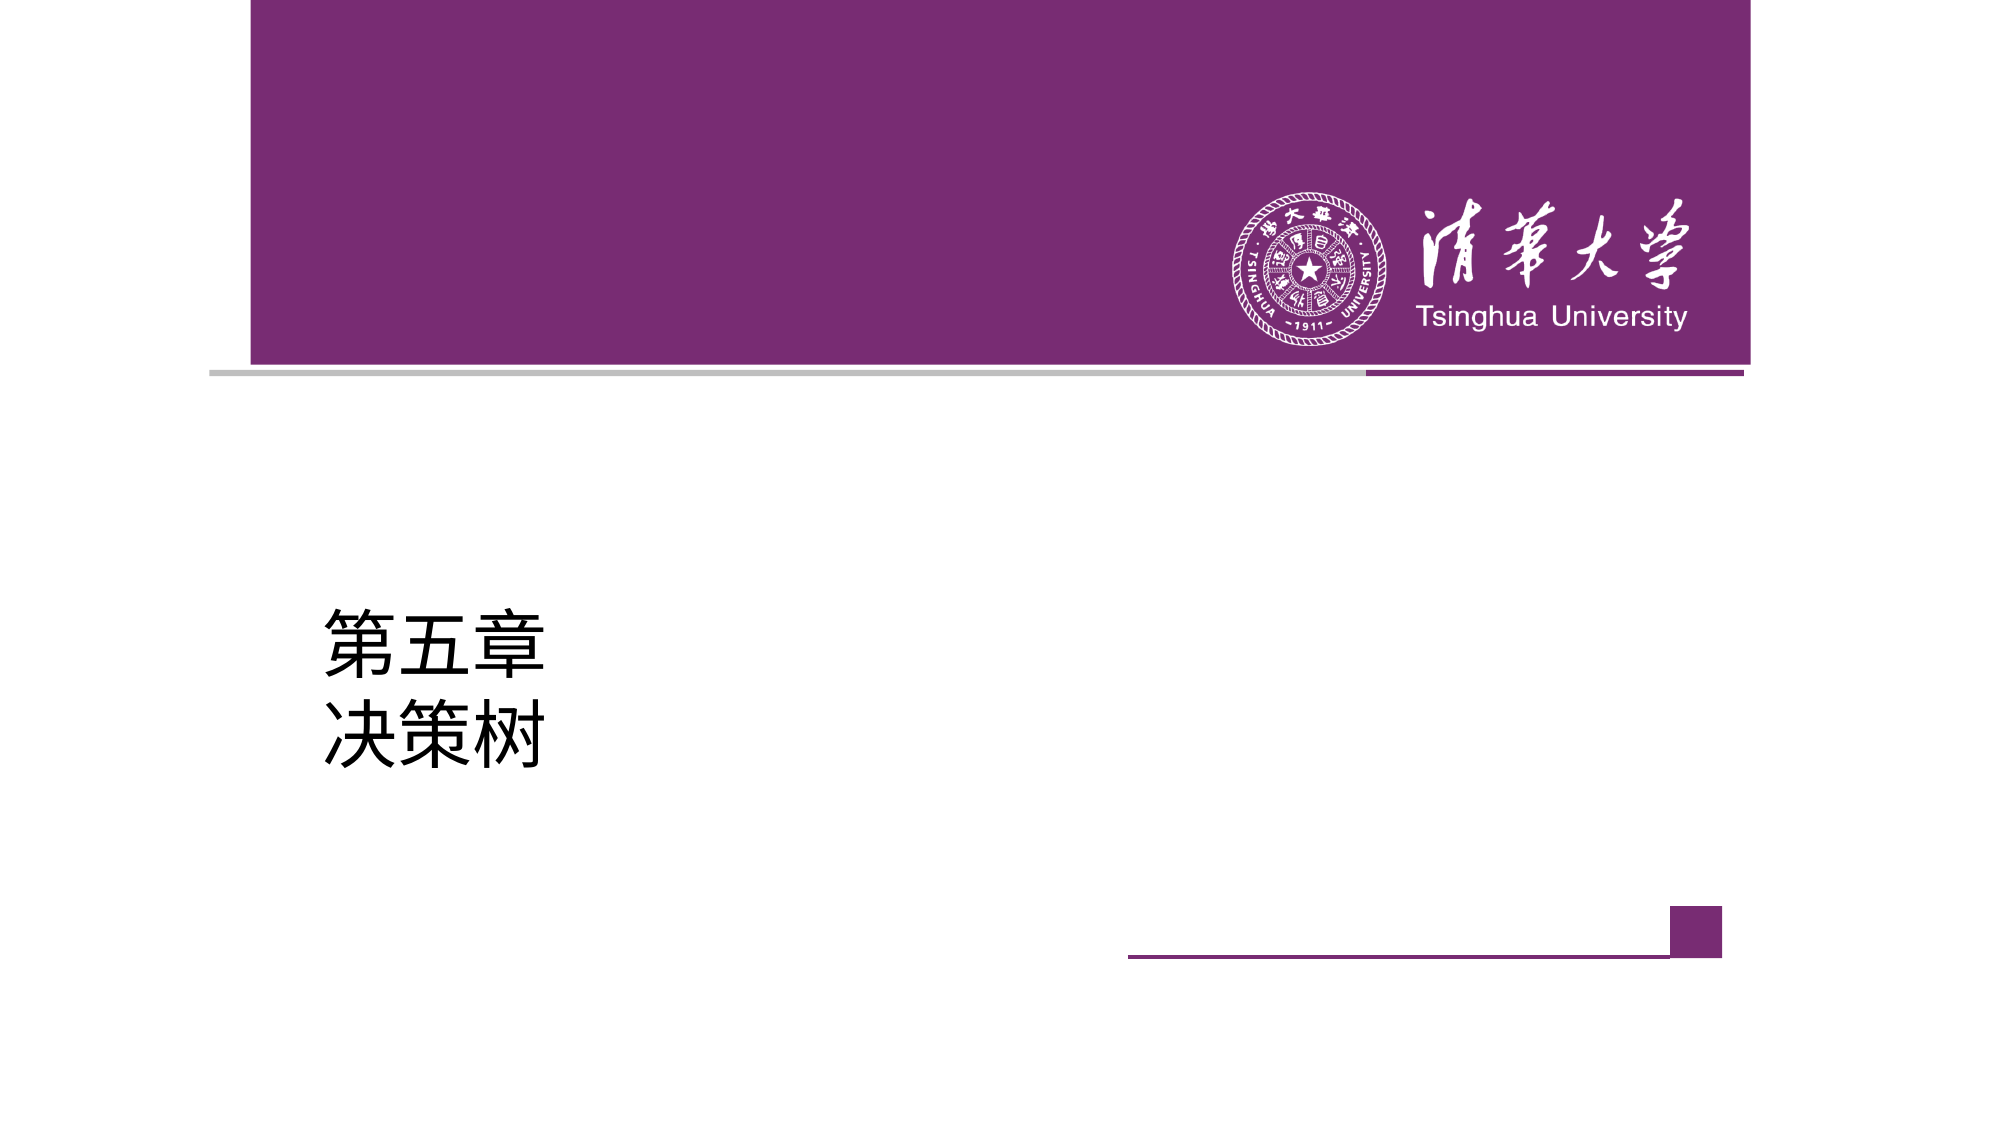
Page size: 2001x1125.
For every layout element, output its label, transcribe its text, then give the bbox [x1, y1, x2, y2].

text_box [250, 0, 1752, 366]
text_box [1365, 369, 1745, 377]
text_box [1669, 905, 1723, 959]
text_box [208, 369, 1365, 377]
text_box 第五章 决策树 [307, 590, 563, 786]
picture [1232, 192, 1689, 346]
